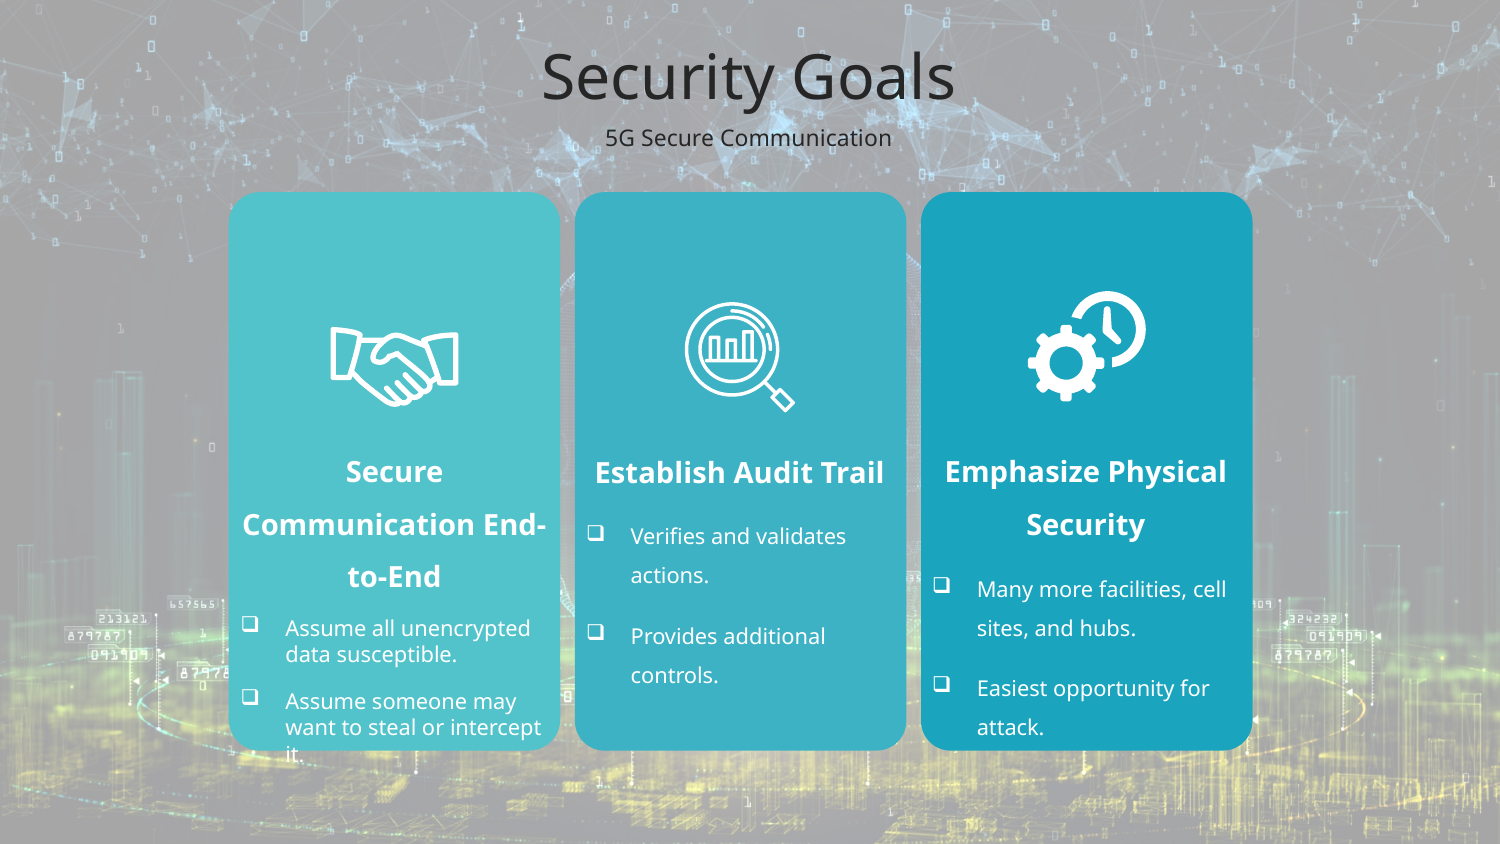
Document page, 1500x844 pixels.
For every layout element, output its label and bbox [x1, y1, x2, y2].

text_box [684, 302, 795, 413]
text_box [330, 326, 459, 407]
picture [0, 0, 1500, 844]
text_box [1027, 291, 1146, 402]
